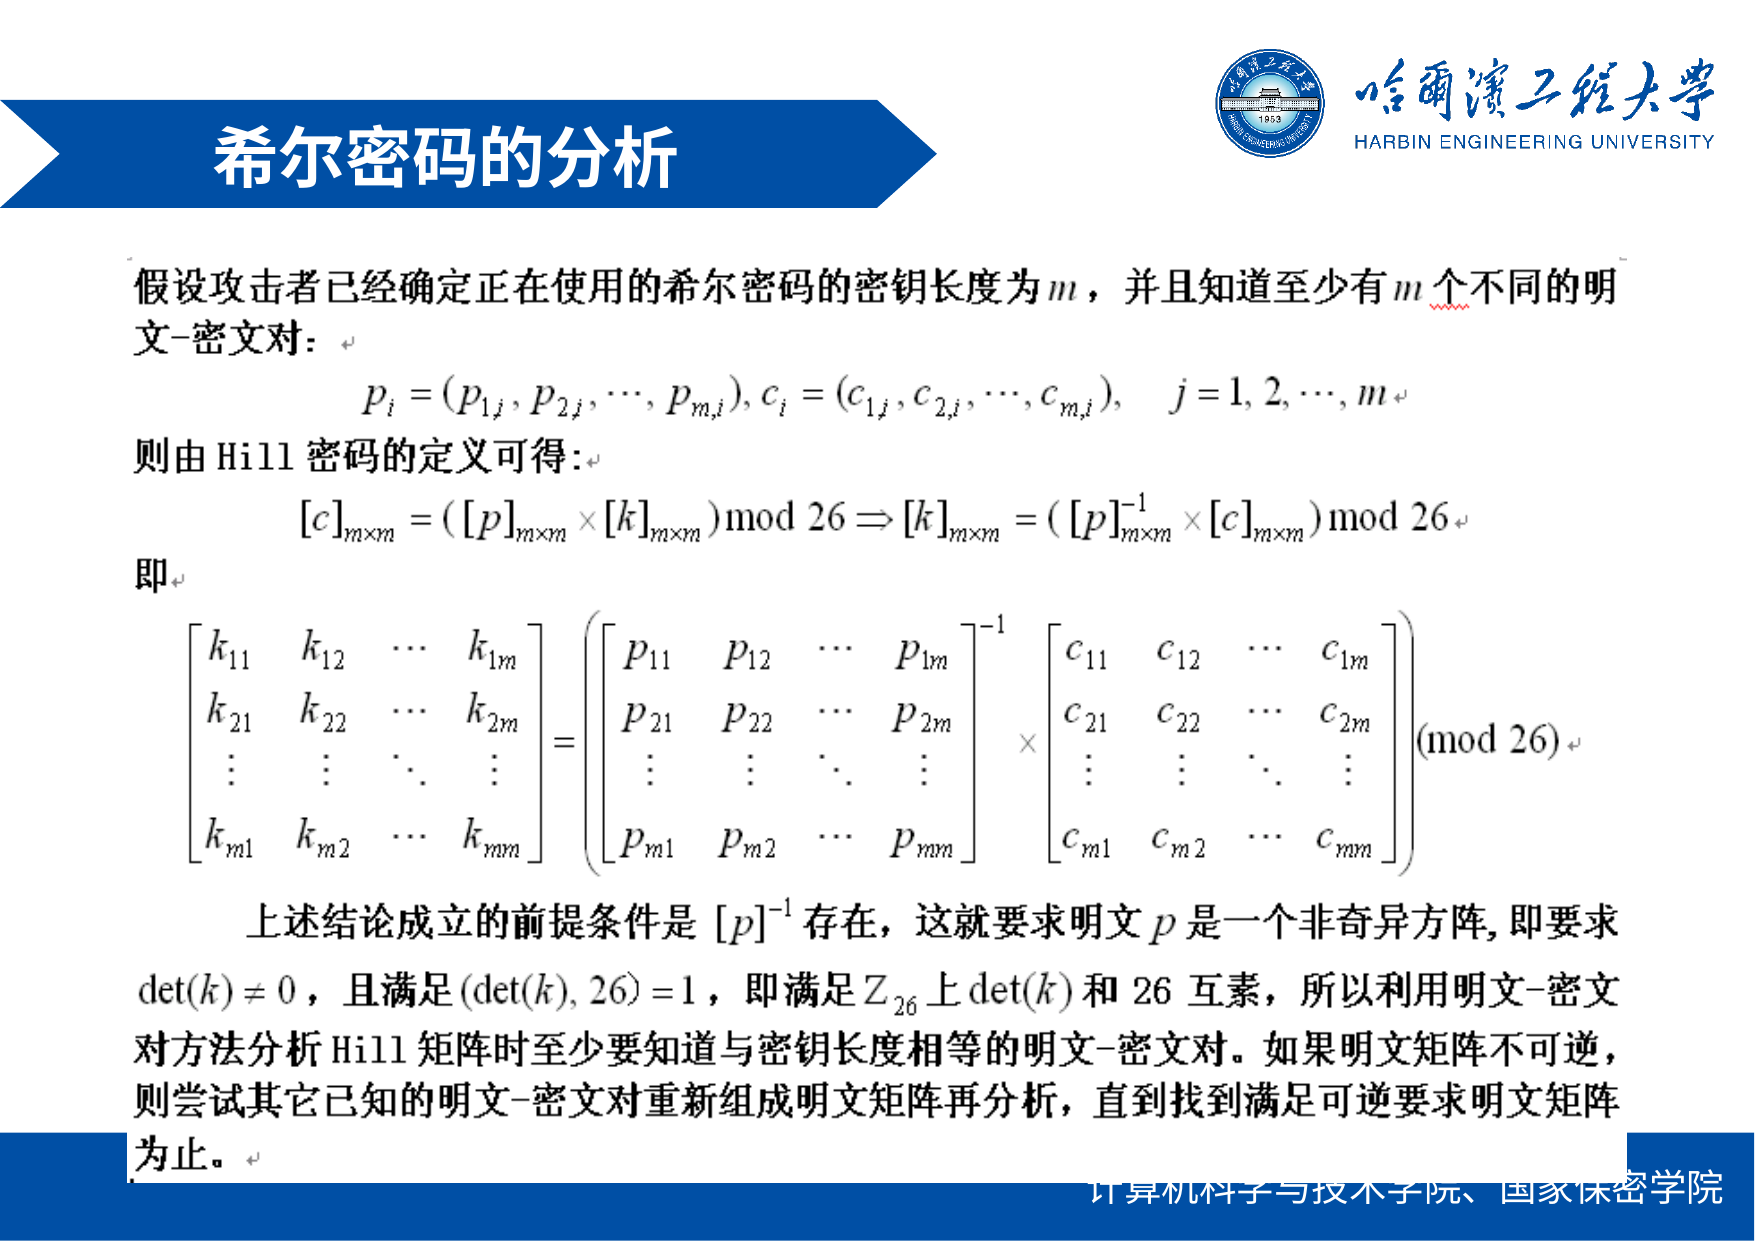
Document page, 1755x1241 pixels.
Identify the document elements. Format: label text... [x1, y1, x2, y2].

title 希尔密码的分析 [210, 113, 683, 257]
text_box [127, 257, 1627, 1183]
picture [1190, 30, 1739, 176]
